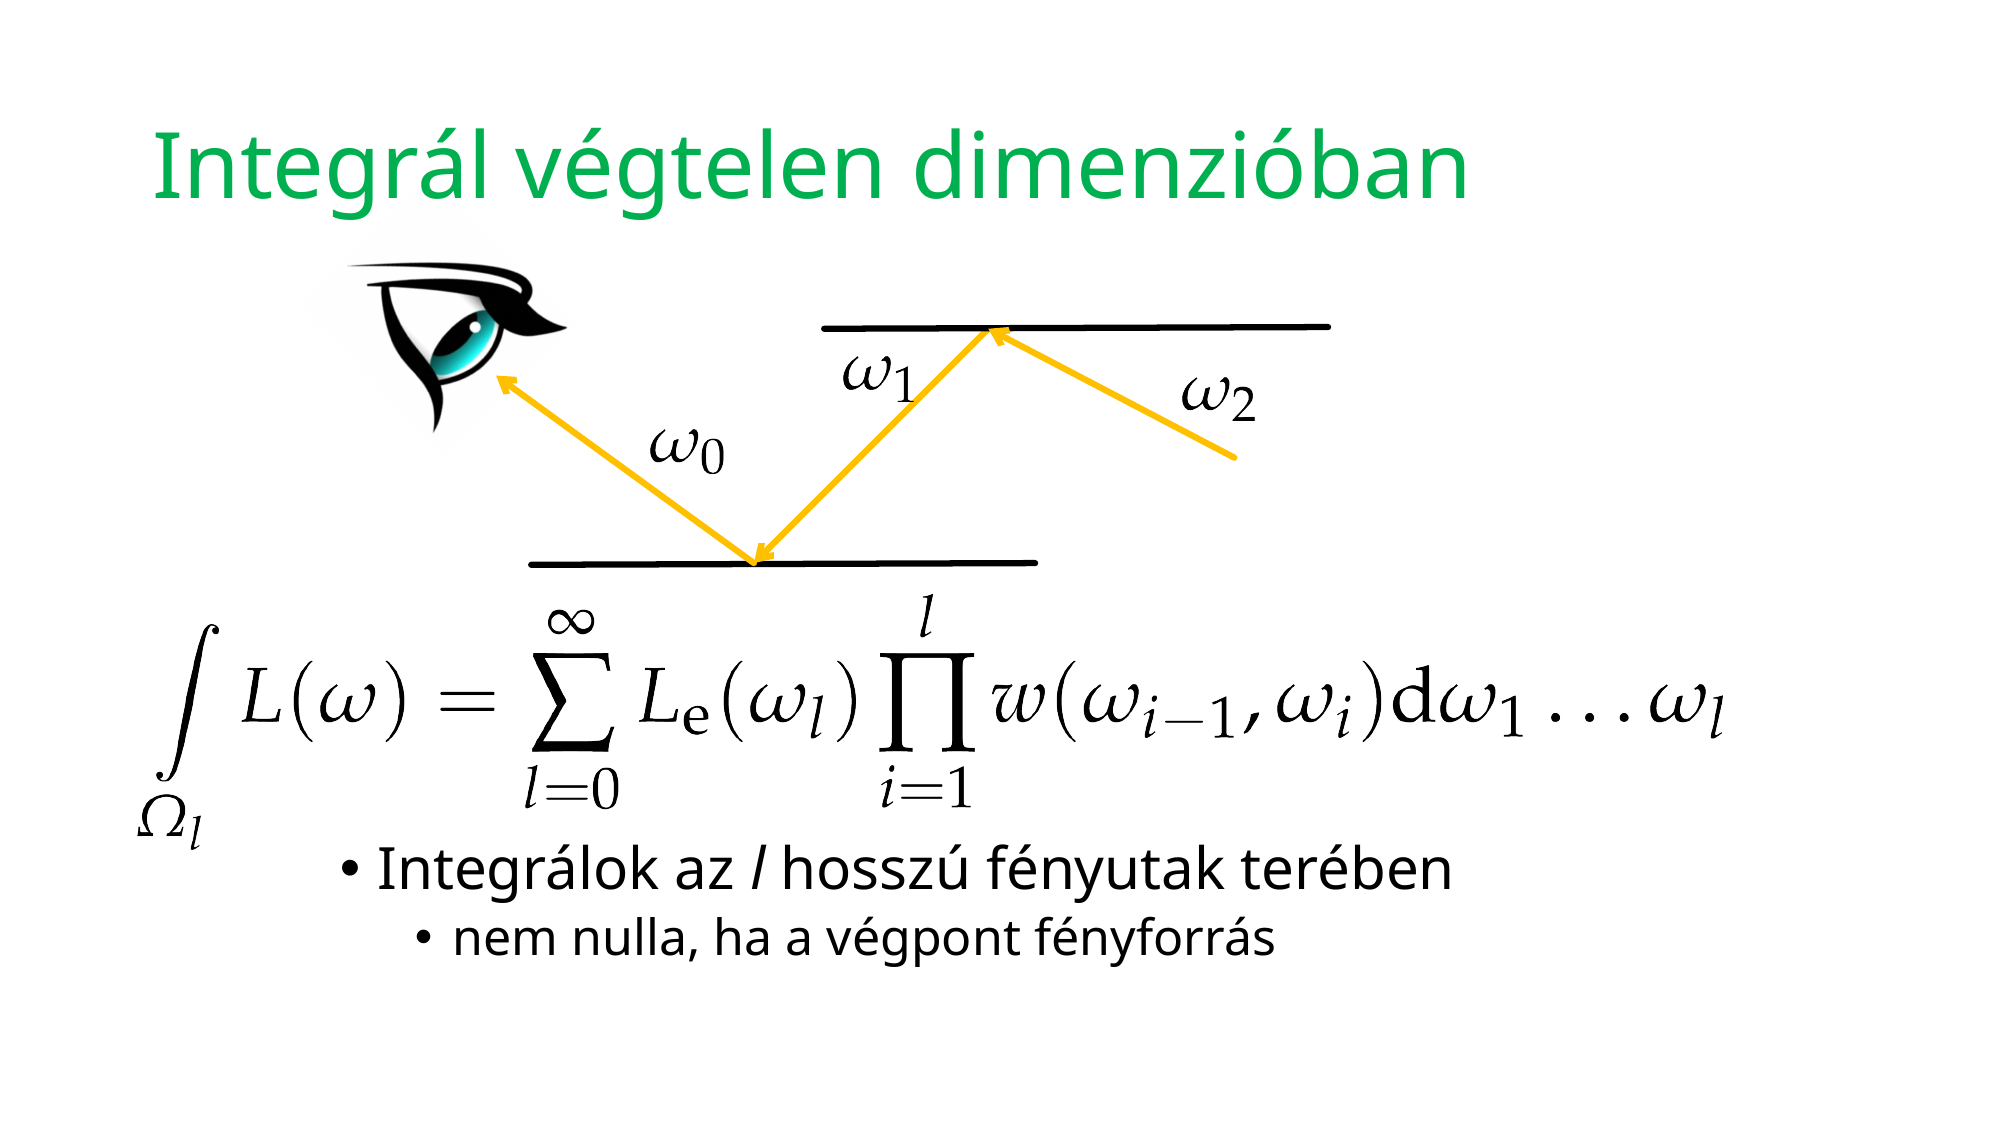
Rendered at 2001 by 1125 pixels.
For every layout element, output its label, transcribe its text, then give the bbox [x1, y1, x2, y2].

picture [1182, 377, 1255, 421]
picture [843, 356, 914, 402]
picture [650, 429, 724, 475]
picture [137, 593, 1723, 850]
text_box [495, 375, 753, 564]
picture [298, 223, 577, 456]
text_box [753, 328, 989, 564]
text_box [988, 328, 1235, 458]
title Integrál végtelen dimenzióban [137, 59, 1863, 278]
list Integrálok az l hosszú fényutak terében nem nulla, ha a végpont fényforrás [324, 850, 1675, 1090]
